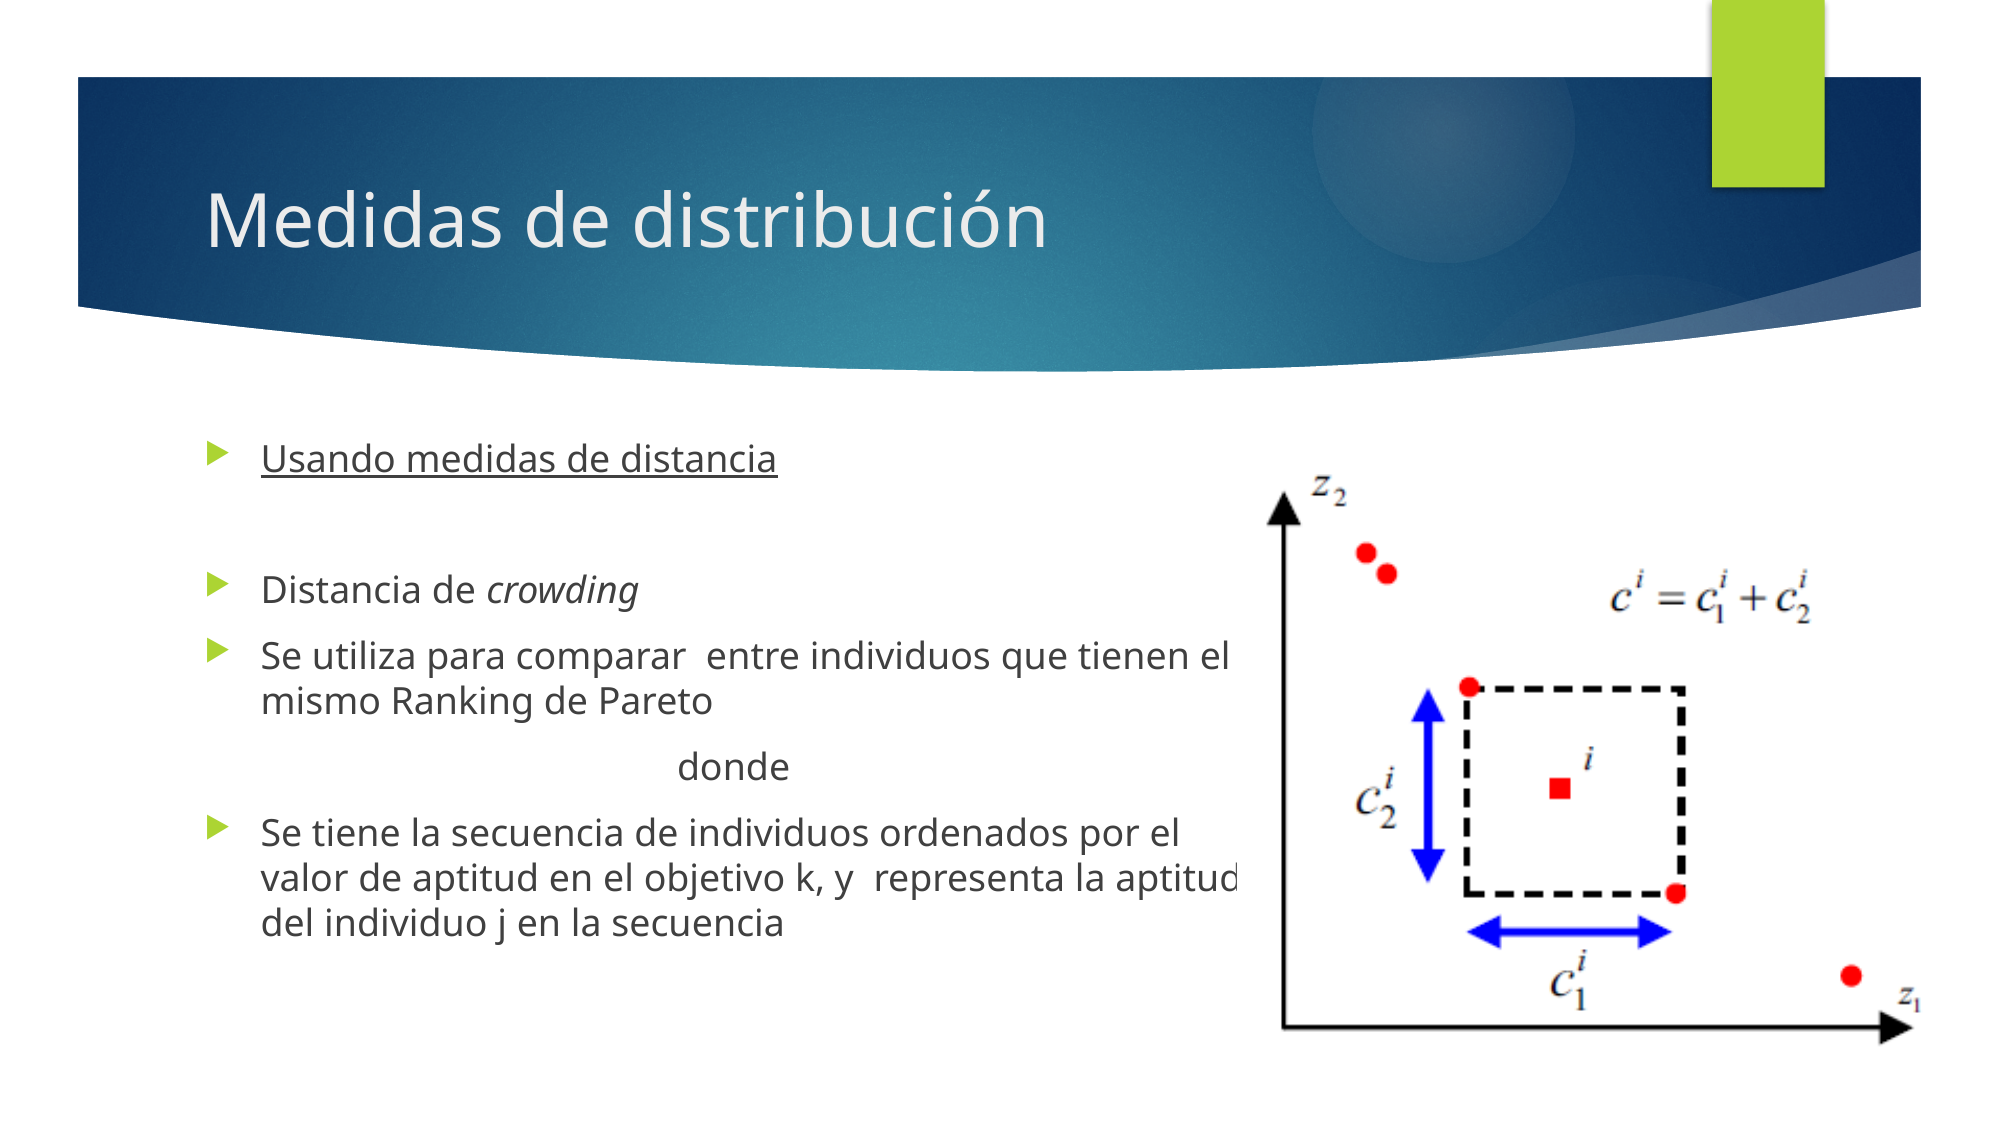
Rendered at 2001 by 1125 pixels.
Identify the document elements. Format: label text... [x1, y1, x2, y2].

picture [1236, 426, 1971, 1080]
title Medidas de distribución [189, 159, 1627, 276]
